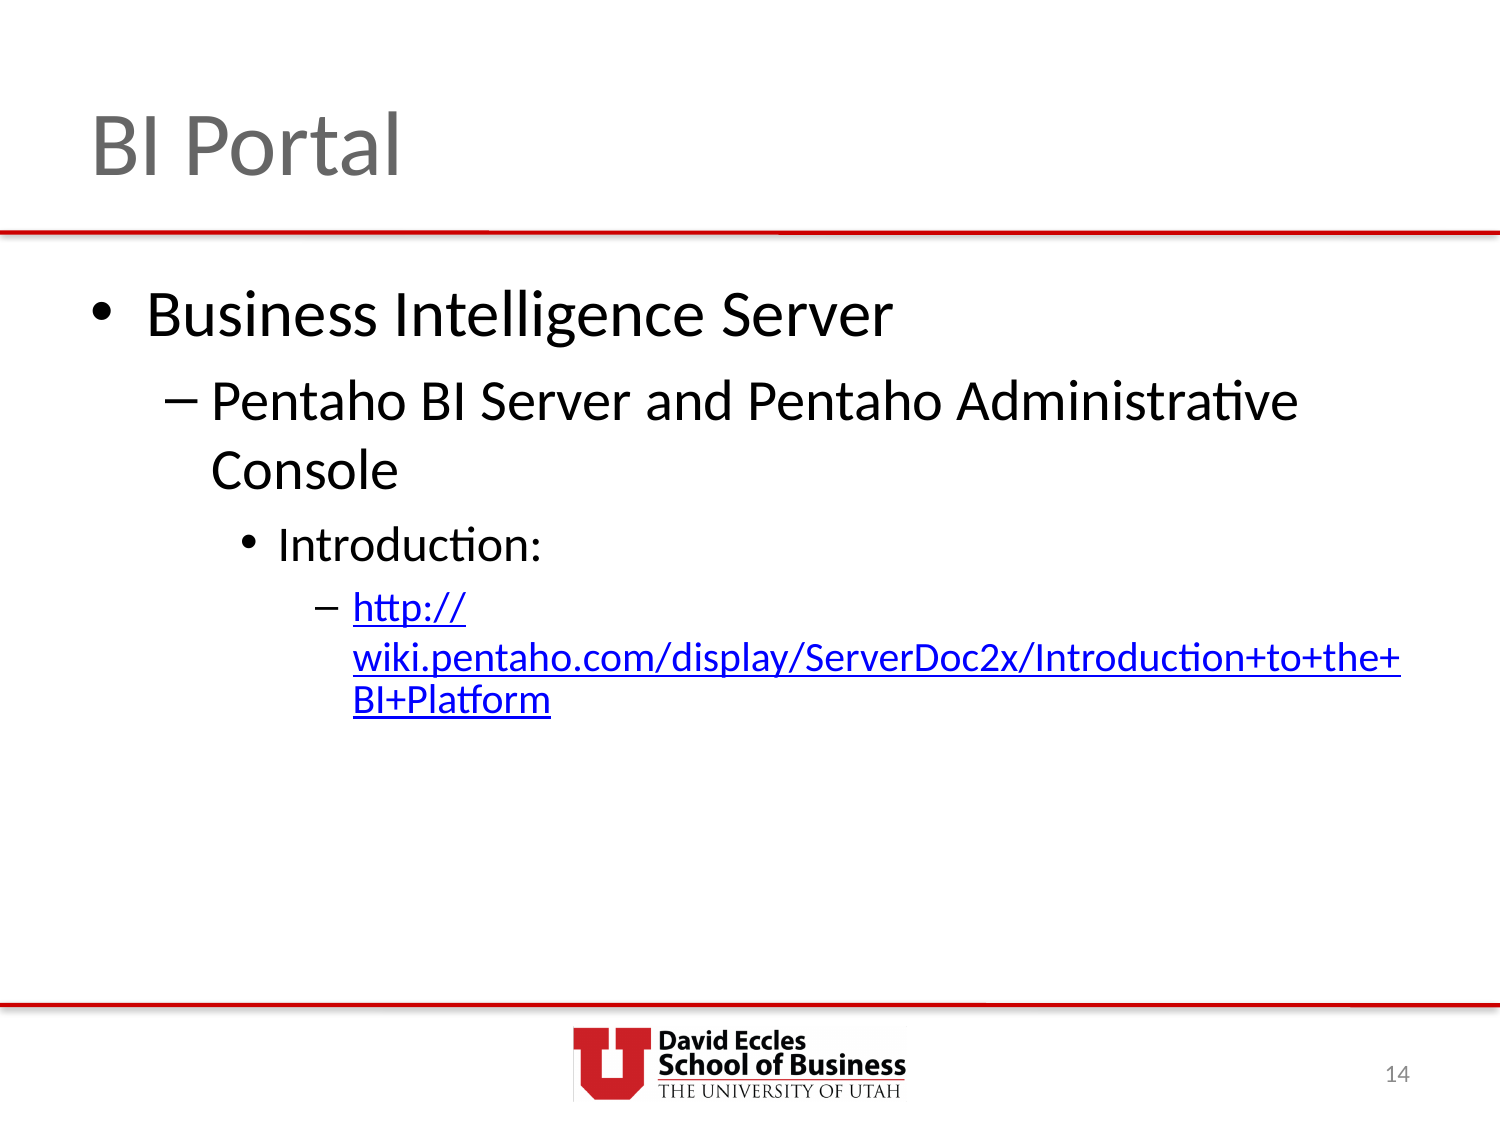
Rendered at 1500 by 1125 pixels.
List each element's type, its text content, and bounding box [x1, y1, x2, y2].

title BI Portal [75, 45, 1425, 233]
slide_number 14 [1074, 1042, 1425, 1103]
picture [573, 1026, 907, 1102]
list Business Intelligence Server Pentaho BI Server and Pentaho Administrative Console Introduction: http://wiki.pentaho.com/display/ServerDoc2x/Introduction+to+the+BI+Platform [75, 262, 1425, 1005]
